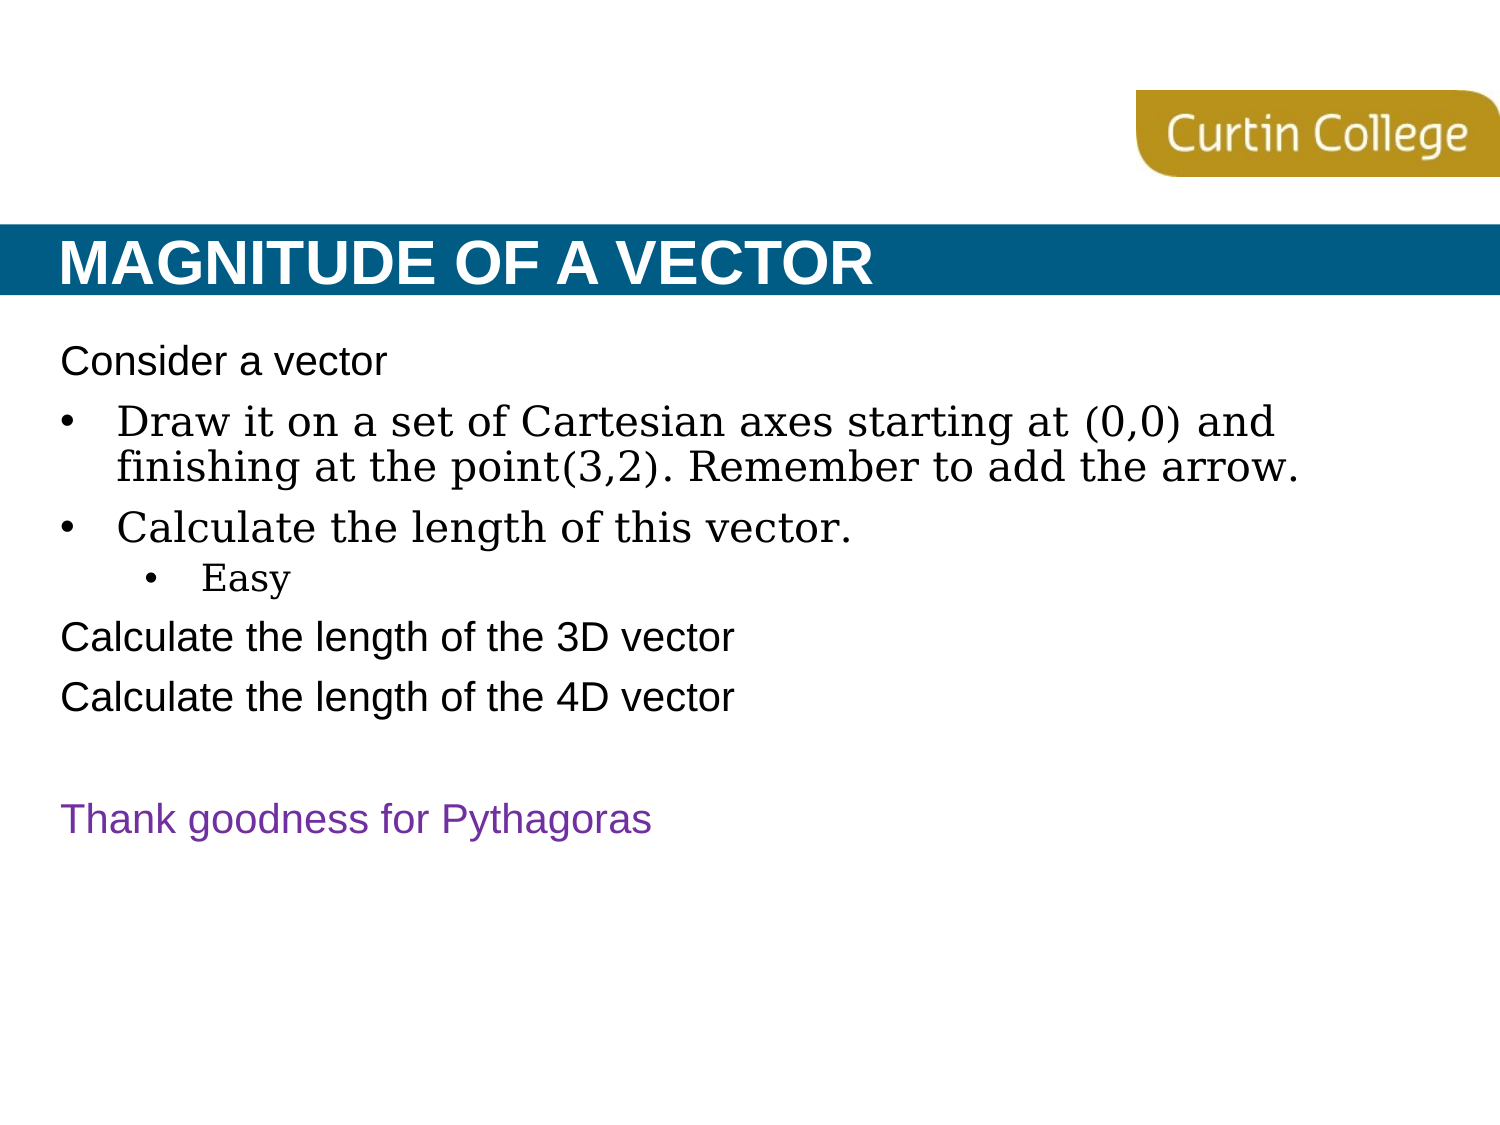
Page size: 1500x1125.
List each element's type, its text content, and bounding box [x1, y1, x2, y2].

picture [1136, 90, 1500, 177]
title Magnitude of a Vector [0, 224, 1500, 296]
